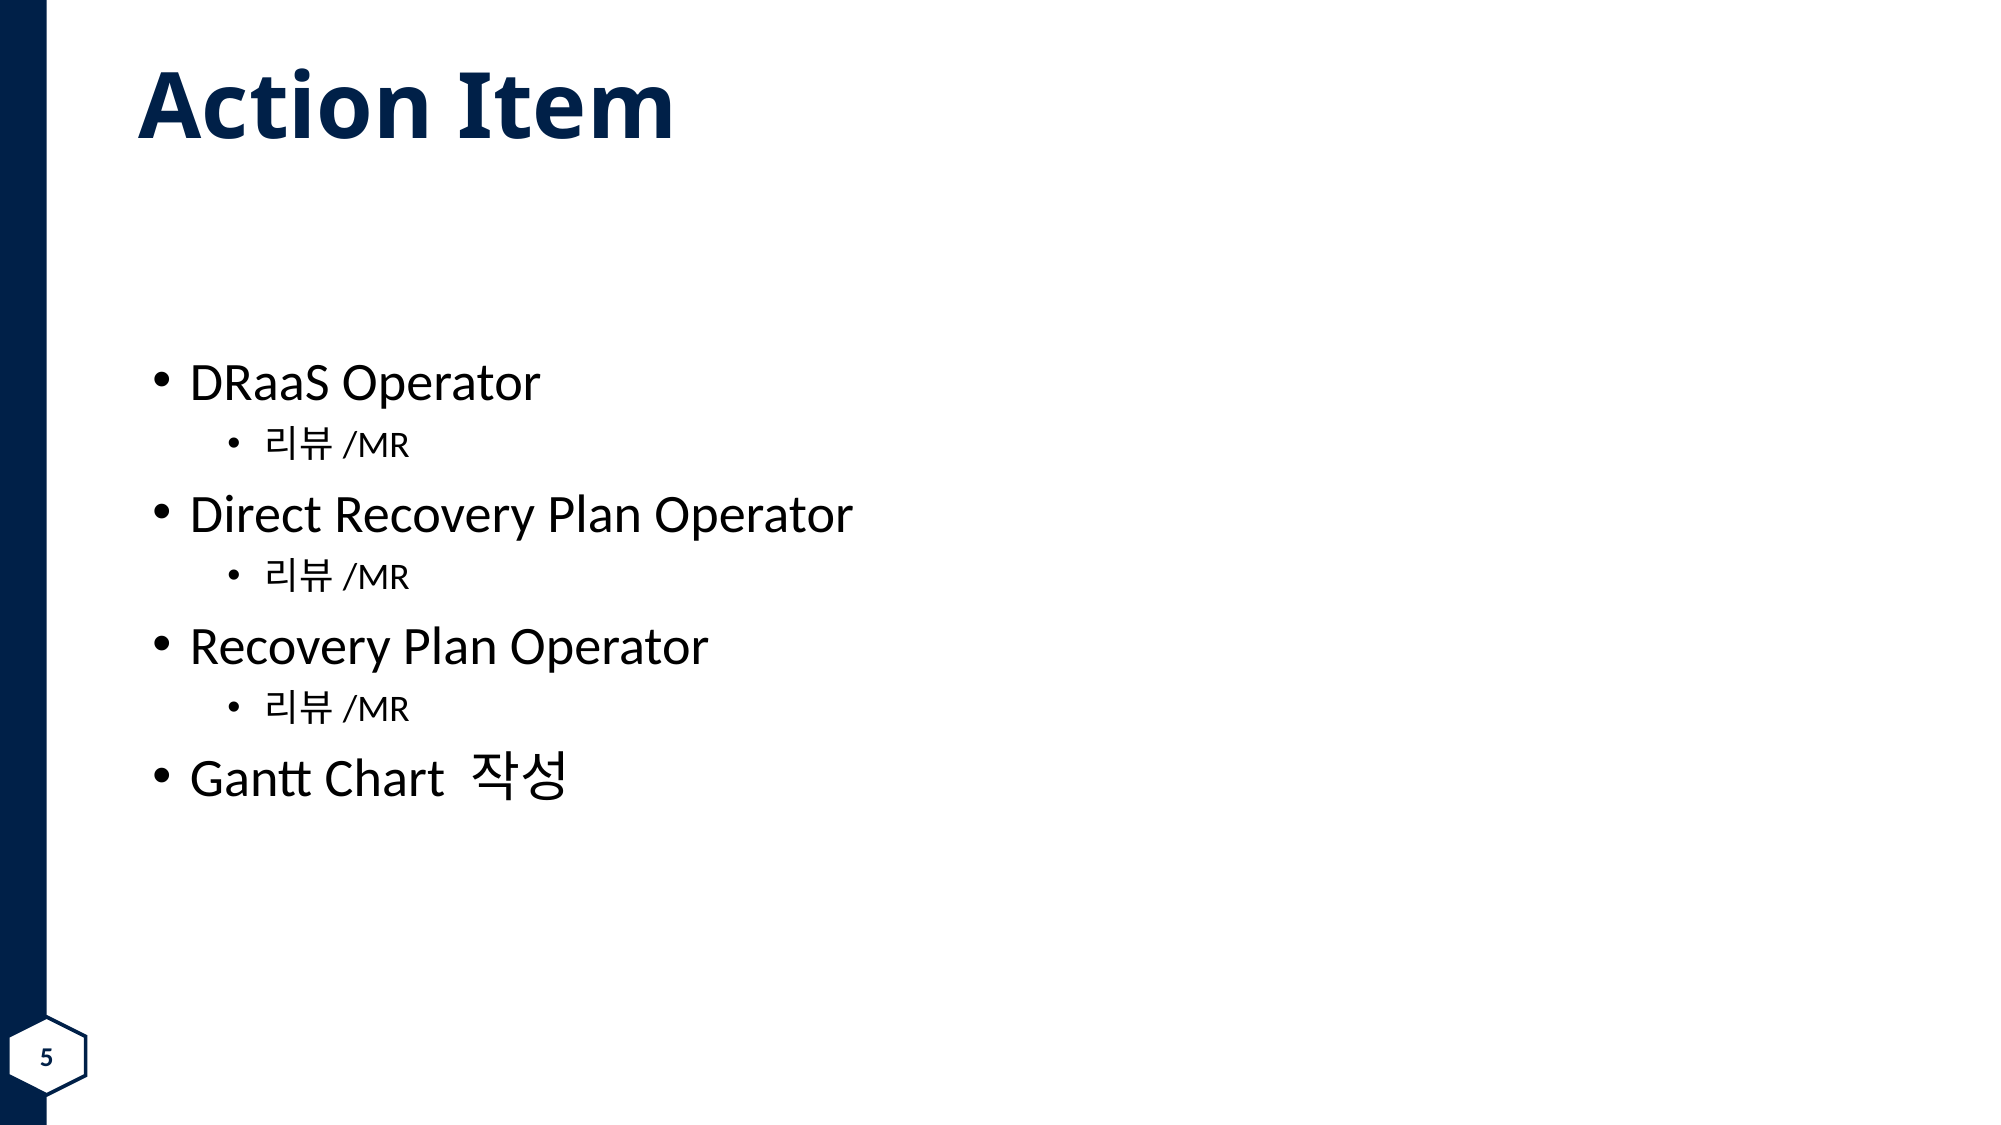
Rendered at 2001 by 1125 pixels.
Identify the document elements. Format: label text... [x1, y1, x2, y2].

text_box DRaaS Operator 리뷰/MR Direct Recovery Plan Operator 리뷰/MR Recovery Plan Operator 리뷰/MR Gantt Chart 작성 [137, 325, 1895, 1005]
title Action Item [123, 0, 1849, 218]
